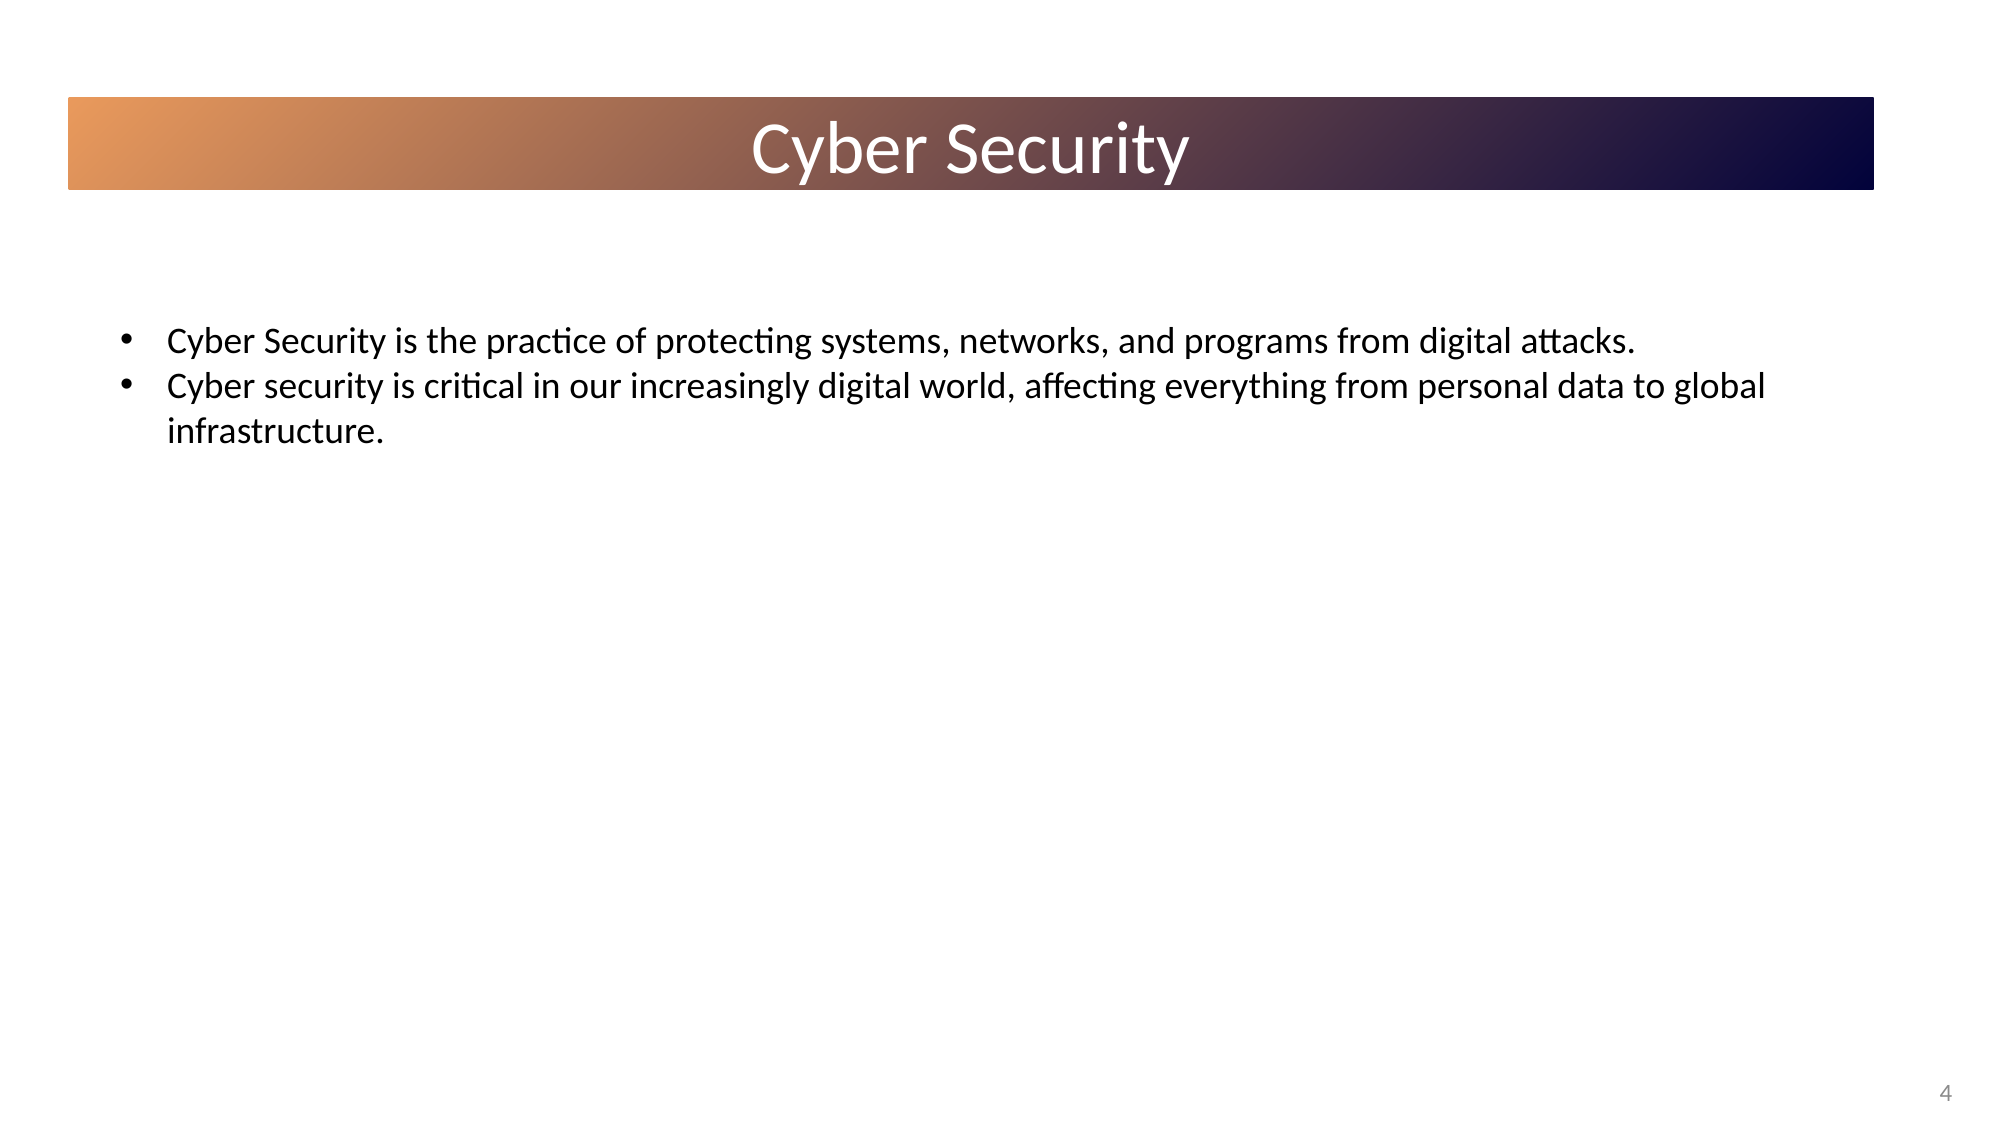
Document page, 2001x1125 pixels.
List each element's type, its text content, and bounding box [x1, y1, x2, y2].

text_box Cyber Security is the practice of protecting systems, networks, and programs from digital attacks. Cyber security is critical in our increasingly digital world, affecting everything from personal data to global infrastructure. [105, 263, 1881, 458]
text_box Cyber Security [68, 97, 1875, 190]
slide_number 4 [1894, 1061, 1968, 1121]
